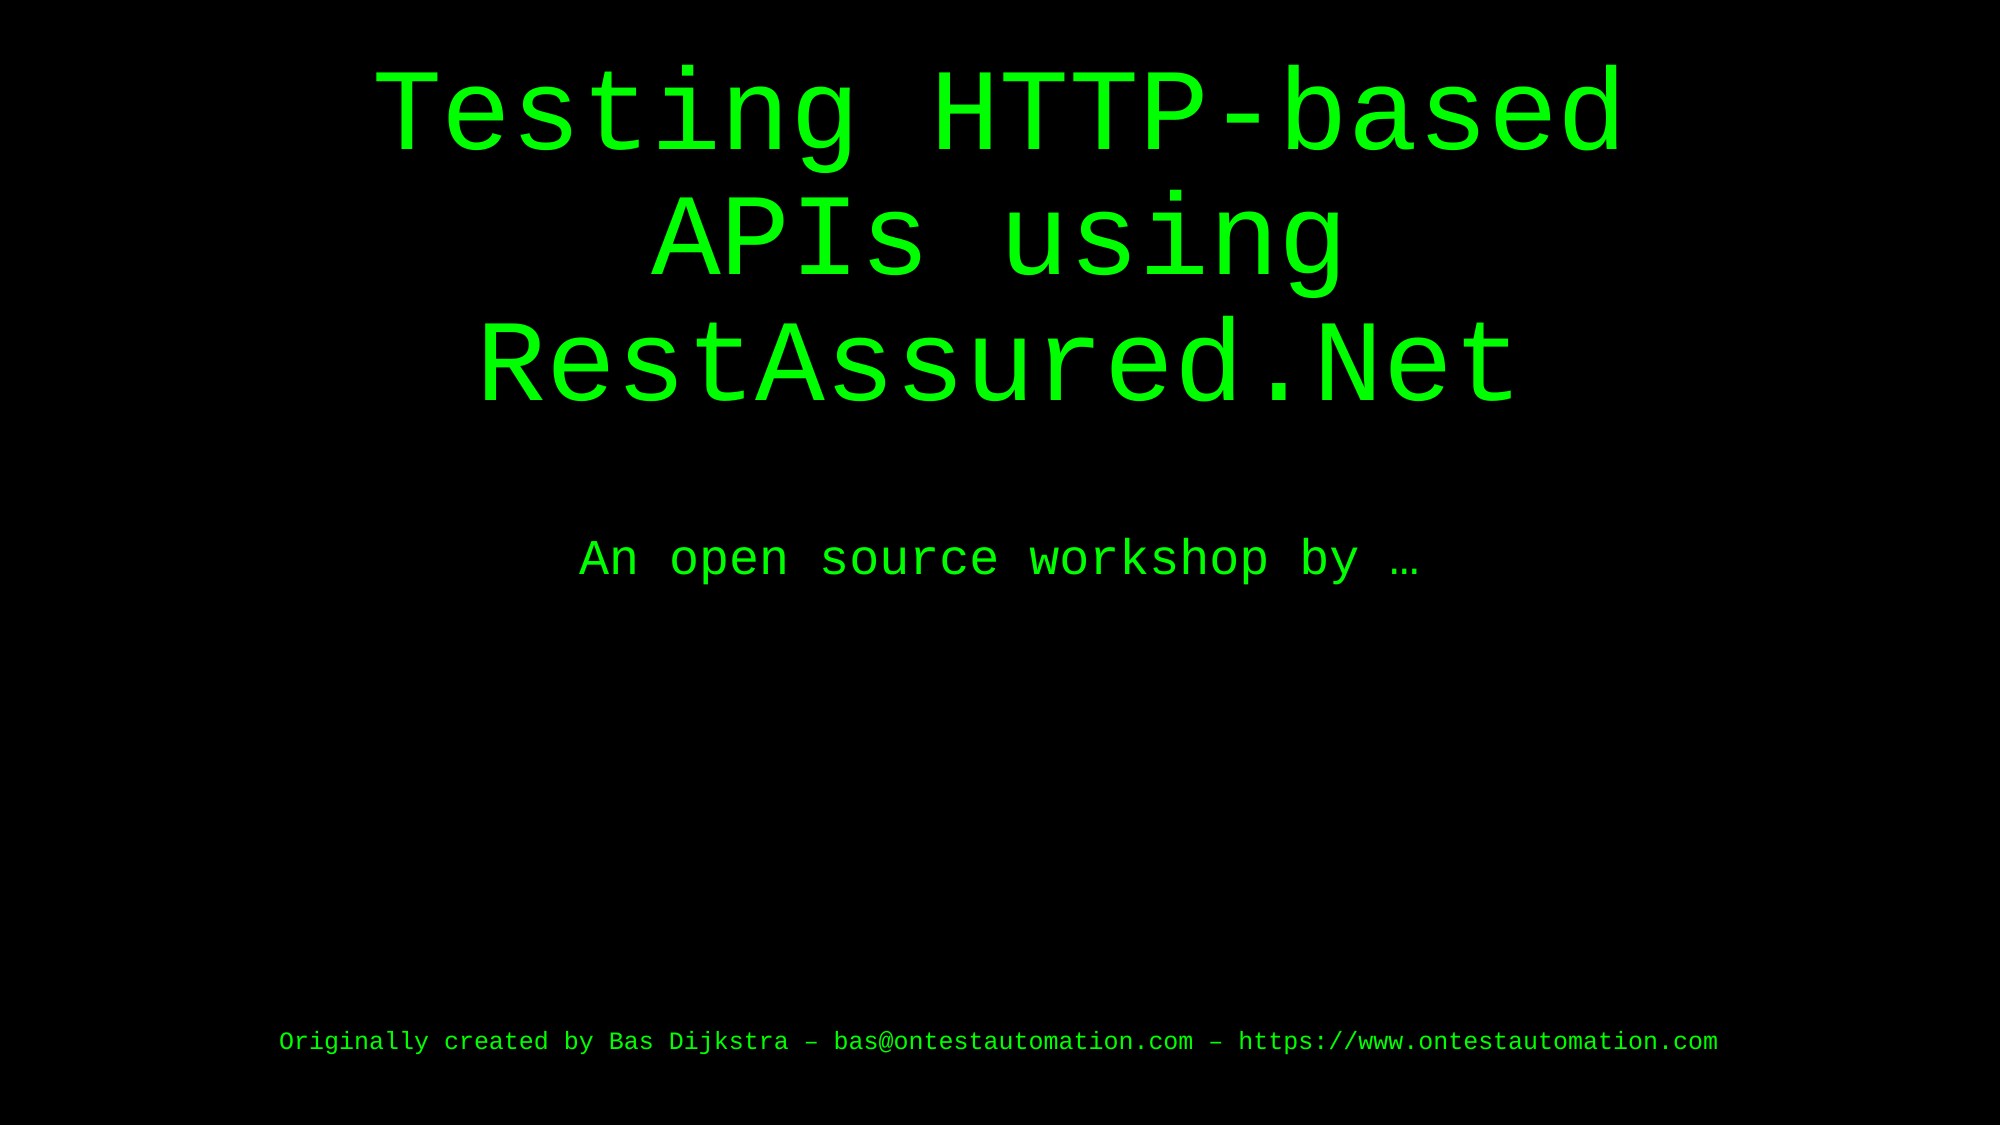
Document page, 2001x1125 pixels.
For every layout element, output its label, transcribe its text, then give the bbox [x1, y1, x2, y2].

subtitle An open source workshop by … Originally created by Bas Dijkstra – bas@ontestautomation.com – https://www.ontestautomation.com [39, 442, 1960, 1083]
title Testing HTTP-based APIs using RestAssured.Net [249, 41, 1750, 433]
